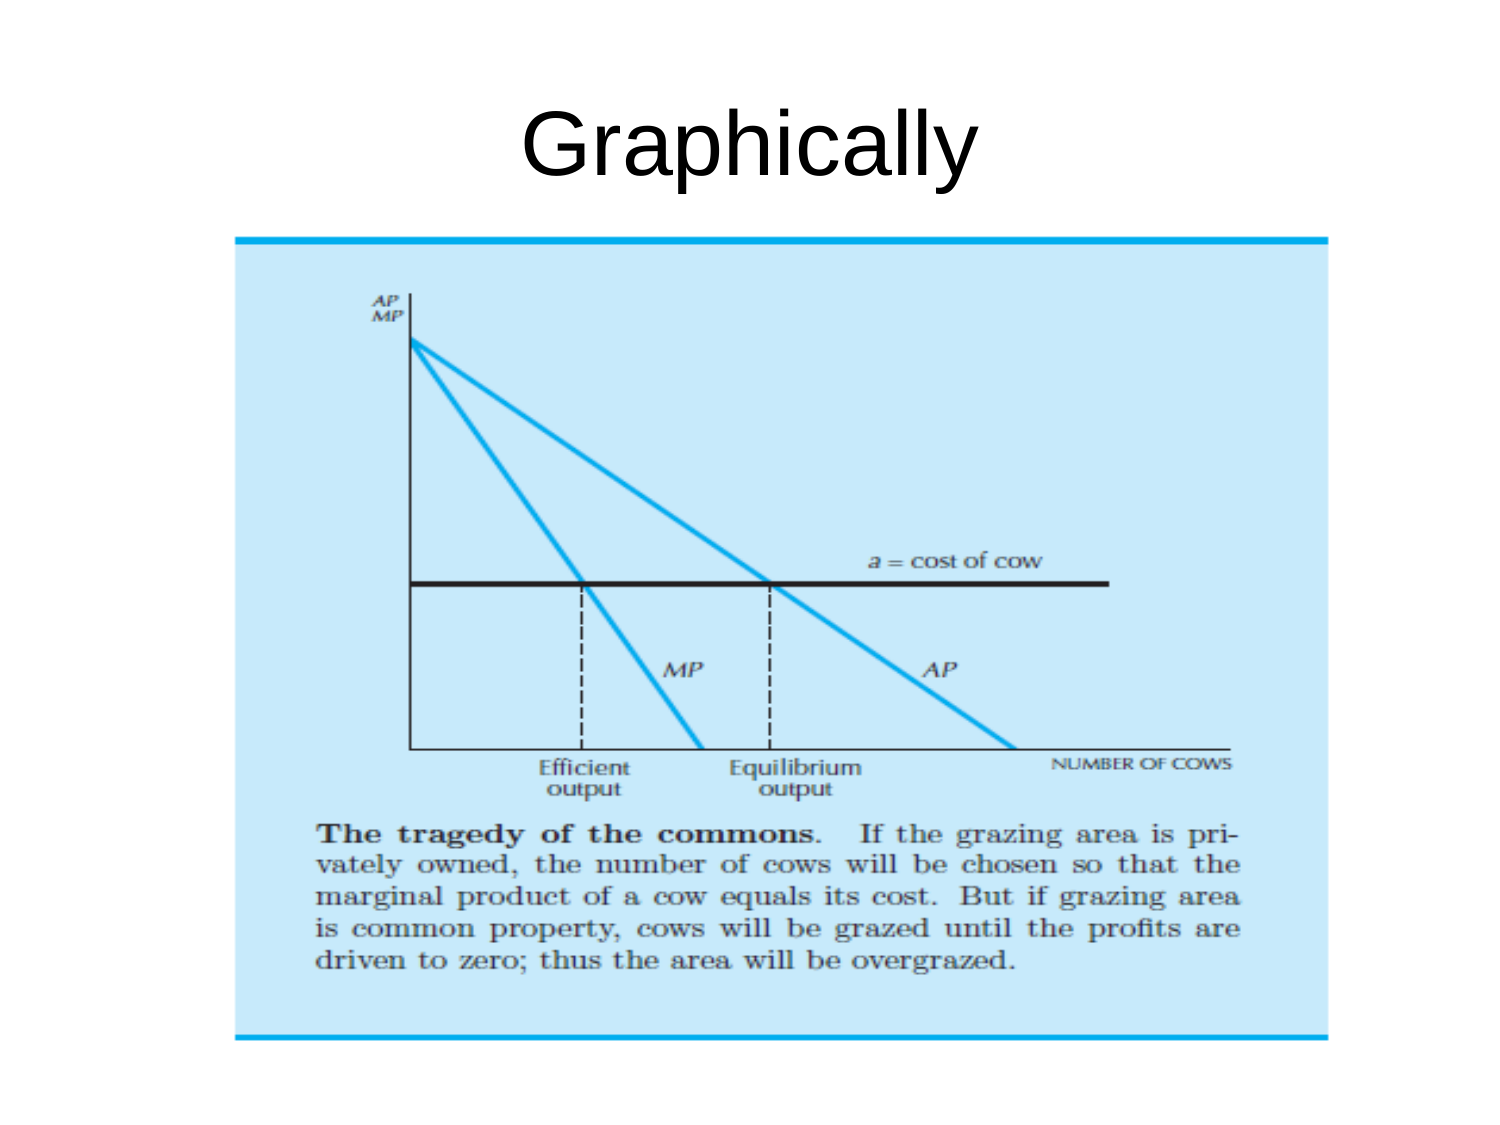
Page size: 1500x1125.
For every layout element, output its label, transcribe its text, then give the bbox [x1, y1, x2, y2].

title Graphically [75, 45, 1425, 233]
picture [212, 211, 1346, 1067]
